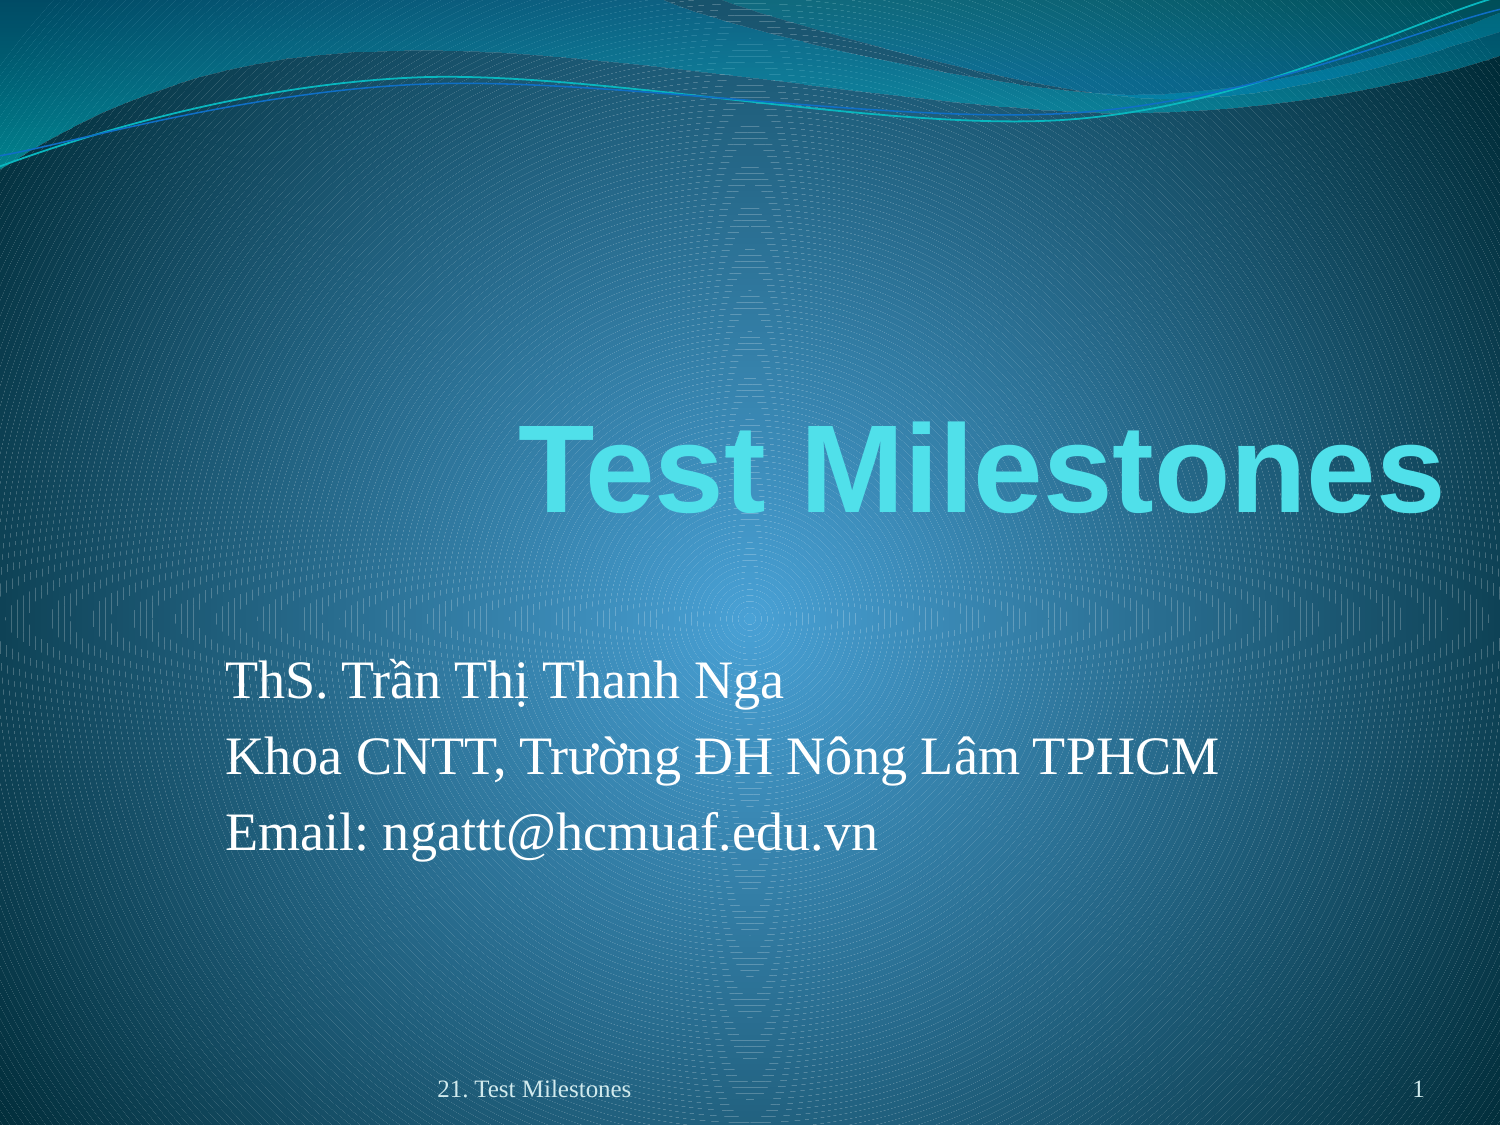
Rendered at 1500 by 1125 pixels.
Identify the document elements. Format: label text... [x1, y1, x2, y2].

text_box Test Milestones [24, 350, 1450, 538]
footer 21. Test Milestones [437, 1042, 988, 1103]
slide_number 1 [1299, 1042, 1425, 1103]
subtitle ThS. Trần Thị Thanh Nga Khoa CNTT, Trường ĐH Nông Lâm TPHCM Email: ngattt@hcmuaf.edu.vn [225, 637, 1388, 925]
